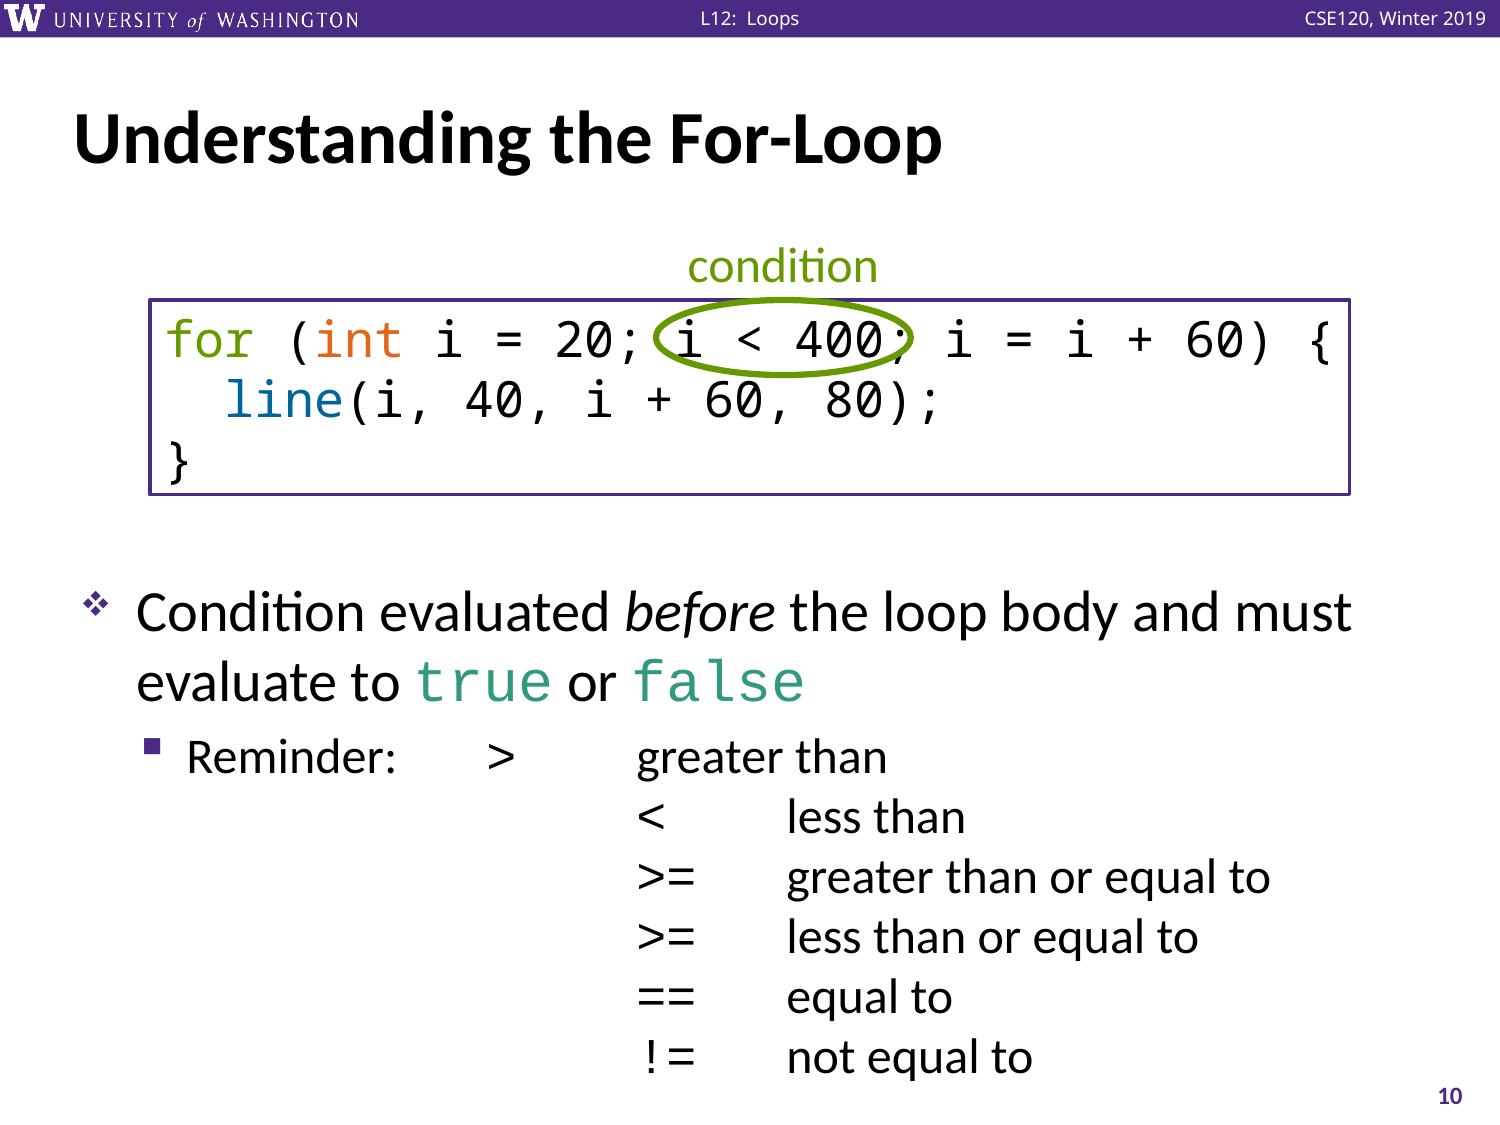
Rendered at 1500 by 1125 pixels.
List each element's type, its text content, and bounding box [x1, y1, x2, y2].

slide_number 10 [1400, 1065, 1500, 1125]
text_box condition [648, 224, 919, 300]
picture [4, 4, 358, 32]
text_box [655, 300, 911, 376]
text_box for (int i = 20; i < 400; i = i + 60) { line(i, 40, i + 60, 80); } [149, 299, 1350, 495]
list Condition evaluated before the loop body and must evaluate to true or false Reminder: > greater than < less than >= greater than or equal to >= less than or equal to == equal to != not equal to [64, 223, 1438, 1040]
title Understanding the For-Loop [58, 71, 1438, 197]
